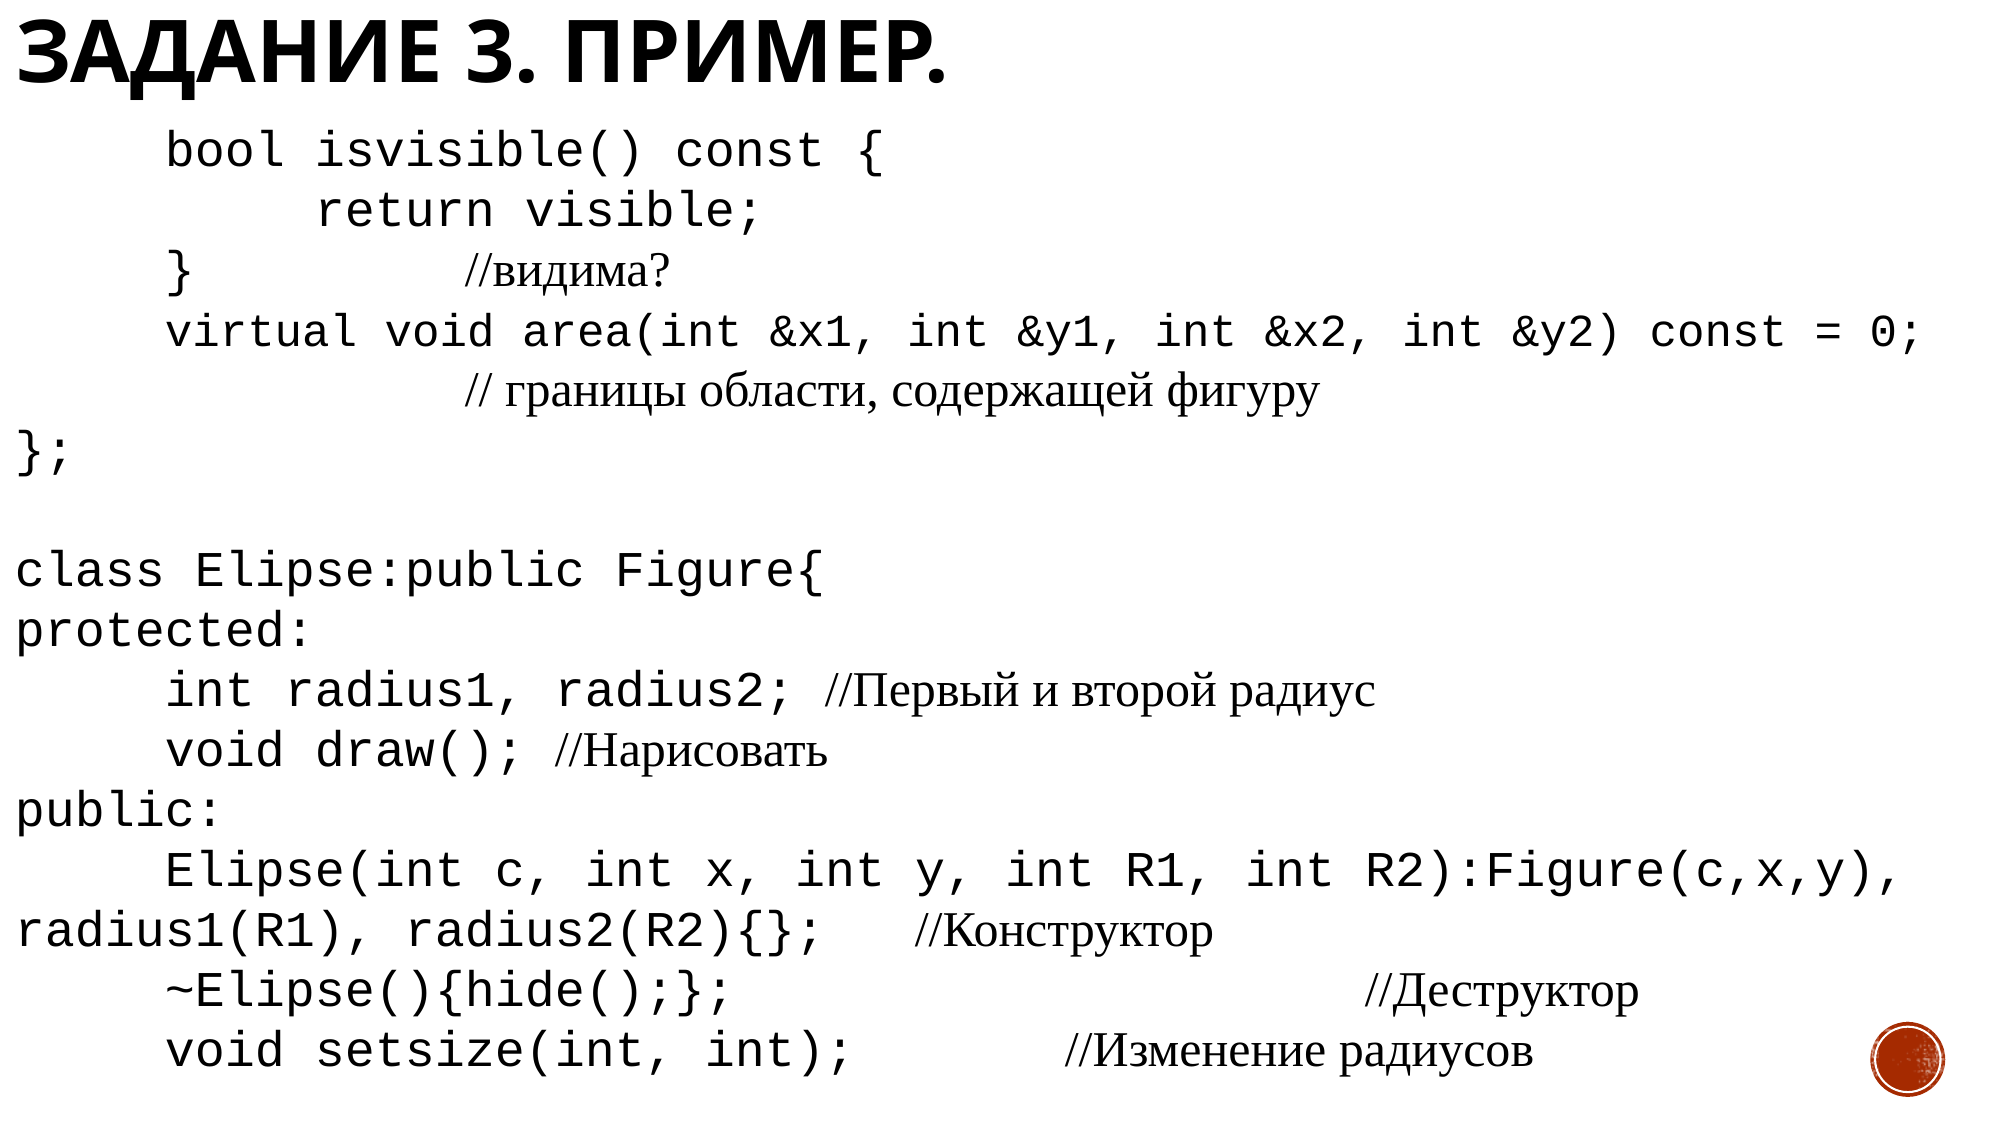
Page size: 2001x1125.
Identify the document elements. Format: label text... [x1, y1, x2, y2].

text_box bool isvisible() const { return visible; } //видима? virtual void area(int &x1, int &y1, int &x2, int &y2) const = 0; // границы области, содержащей фигуру }; class Elipse:public Figure{ protected: int radius1, radius2; //Первый и второй радиус void draw(); //Нарисовать public: Elipse(int c, int x, int y, int R1, int R2):Figure(c,x,y), radius1(R1), radius2(R2){}; //Конструктор ~Elipse(){hide();}; //Деструктор void setsize(int, int); //Изменение радиусов [0, 109, 2000, 1084]
title Задание 3. Пример. [0, 0, 1575, 109]
